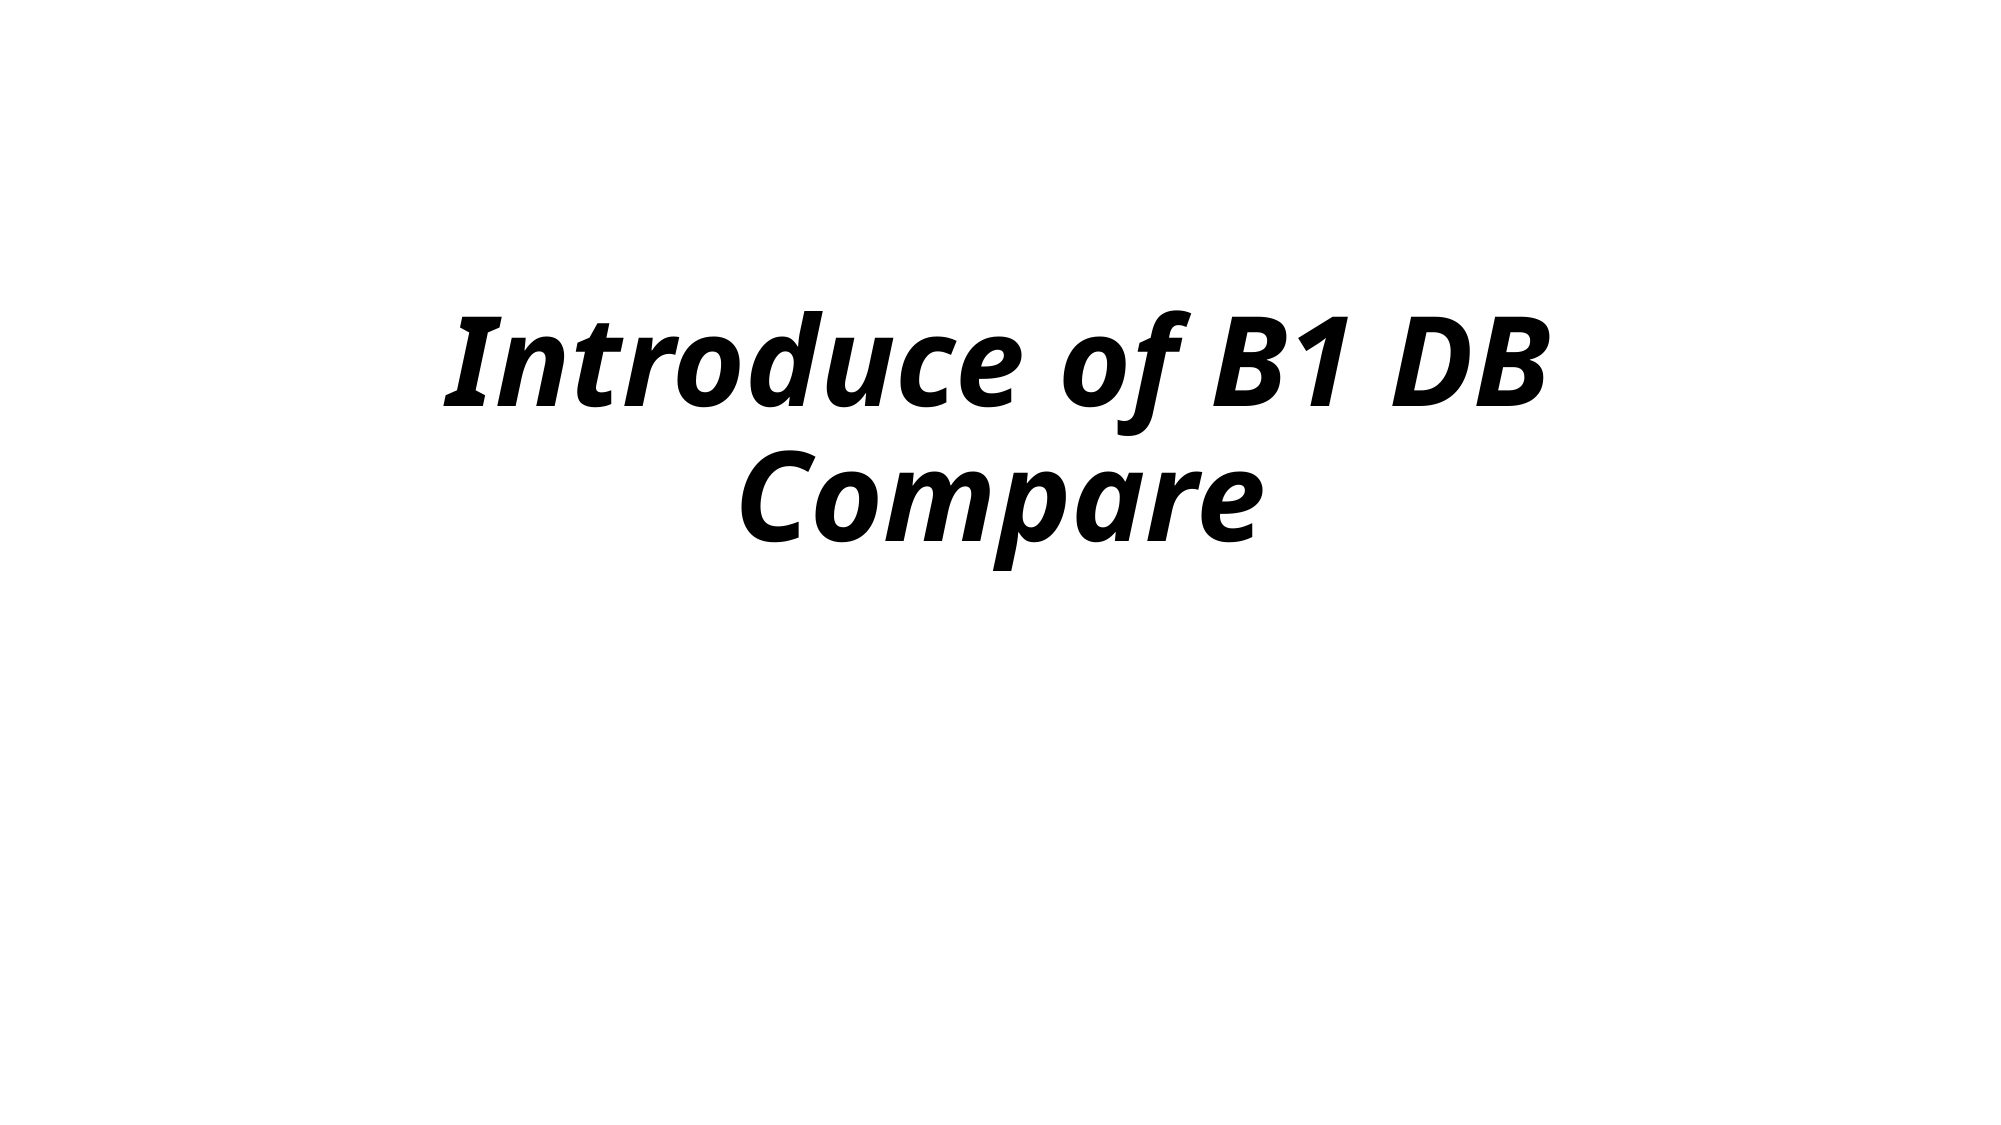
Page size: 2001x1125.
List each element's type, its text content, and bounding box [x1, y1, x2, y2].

title Introduce of B1 DB Compare [249, 184, 1750, 576]
